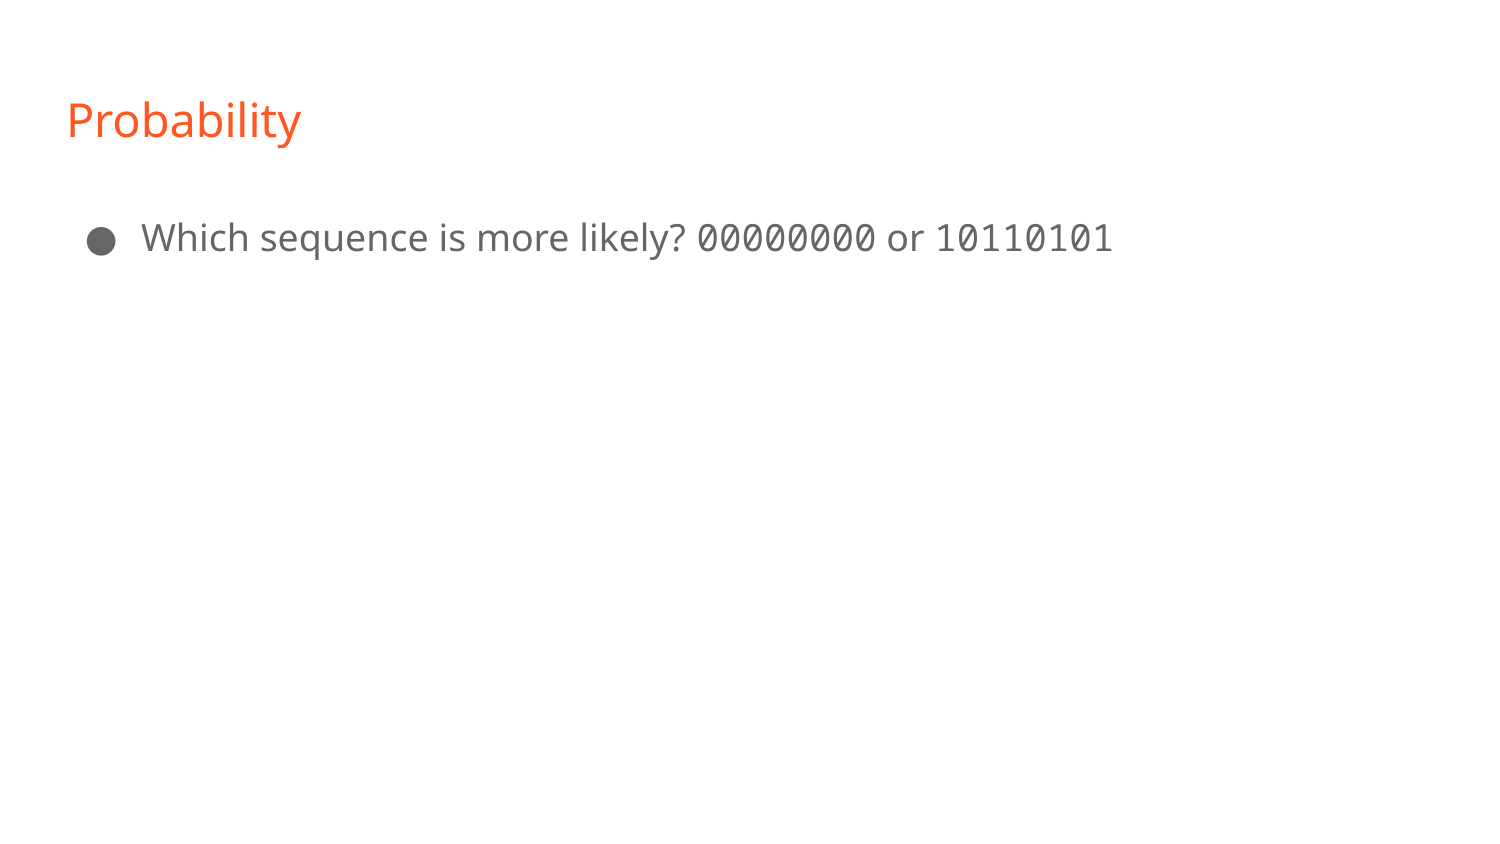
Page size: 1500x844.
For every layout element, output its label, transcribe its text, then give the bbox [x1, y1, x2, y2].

list Which sequence is more likely? 00000000 or 10110101 [51, 189, 1449, 750]
title Probability [51, 72, 1449, 167]
